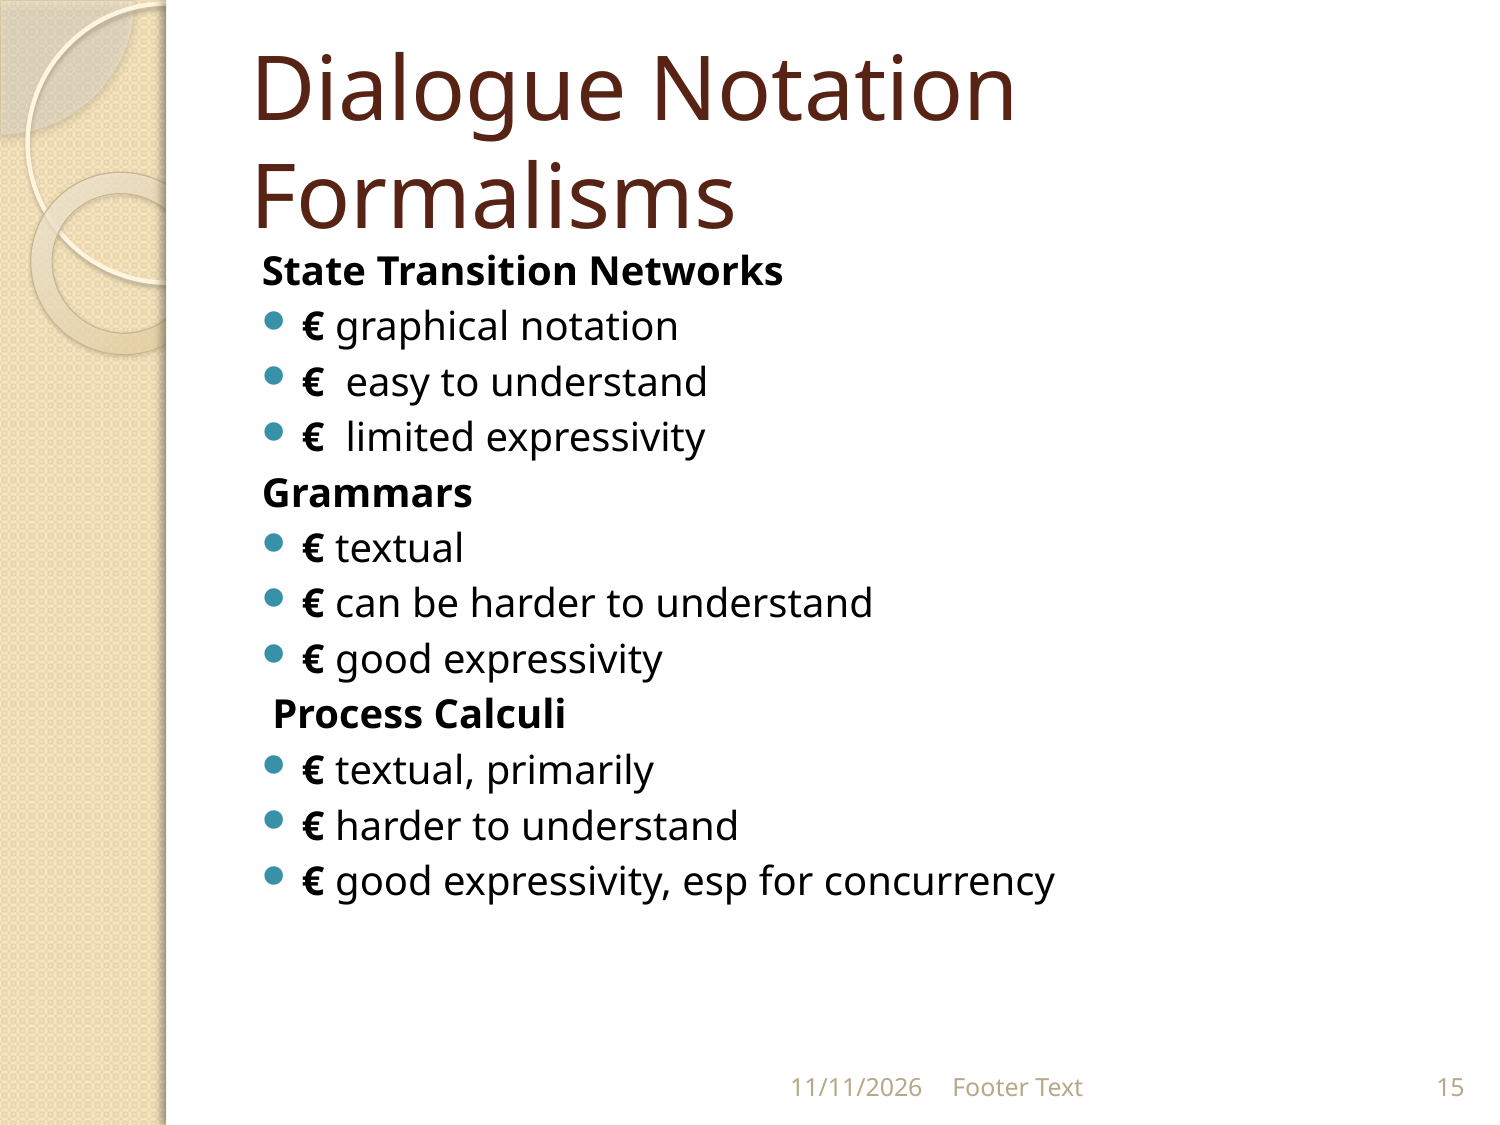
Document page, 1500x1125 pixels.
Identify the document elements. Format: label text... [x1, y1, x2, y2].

footer Footer Text [937, 1034, 1413, 1113]
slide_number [587, 1034, 937, 1113]
list State Transition Networks € graphical notation € easy to understand € limited expressivity Grammars € textual € can be harder to understand € good expressivity Process Calculi € textual, primarily € harder to understand € good expressivity, esp for concurrency [235, 237, 1466, 1025]
slide_number 15 [1413, 1034, 1488, 1113]
title Dialogue Notation Formalisms [235, 45, 1466, 233]
